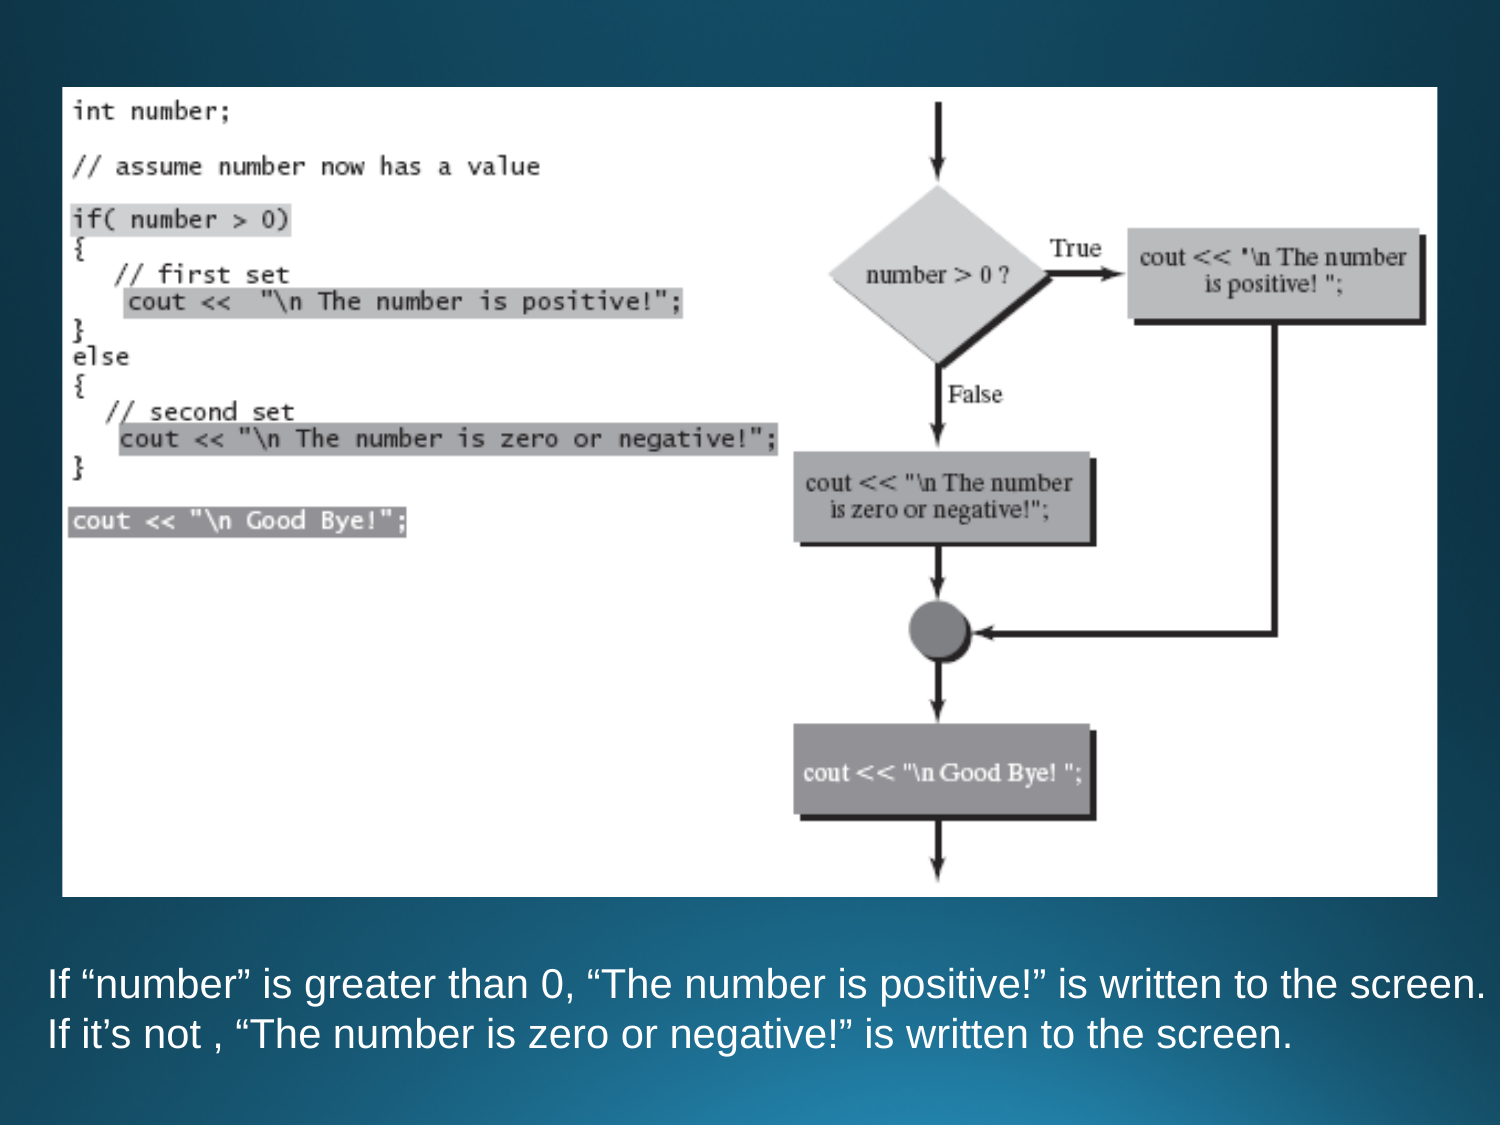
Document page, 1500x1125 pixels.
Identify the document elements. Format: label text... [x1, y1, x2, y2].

picture [0, 0, 1500, 1125]
text_box If “number” is greater than 0, “The number is positive!” is written to the screen. If it’s not , “The number is zero or negative!” is written to the screen. [32, 949, 1500, 1065]
